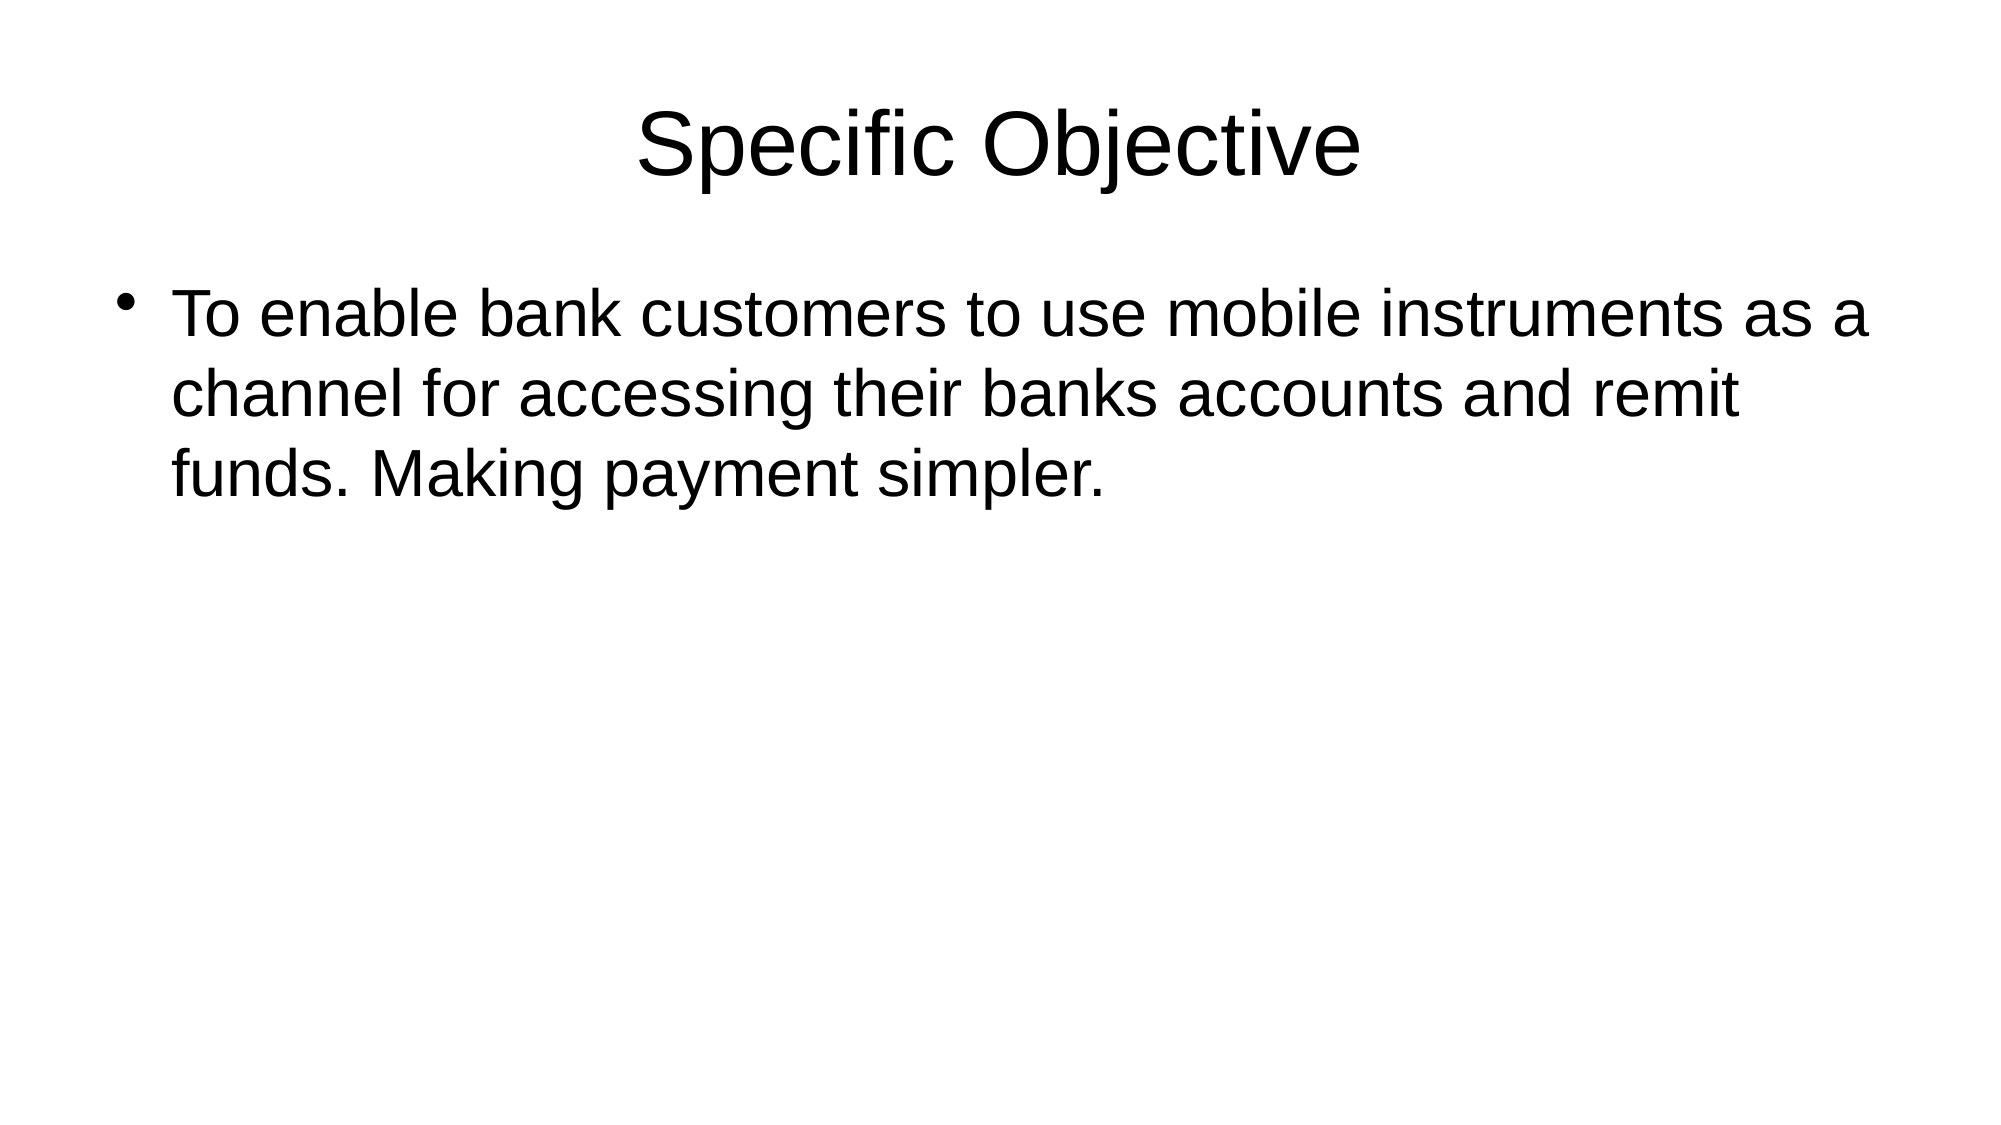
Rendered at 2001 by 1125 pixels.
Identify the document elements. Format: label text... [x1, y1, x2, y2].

title Specific Objective [99, 44, 1901, 233]
list To enable bank customers to use mobile instruments as a channel for accessing their banks accounts and remit funds. Making payment simpler. [99, 262, 1901, 1006]
